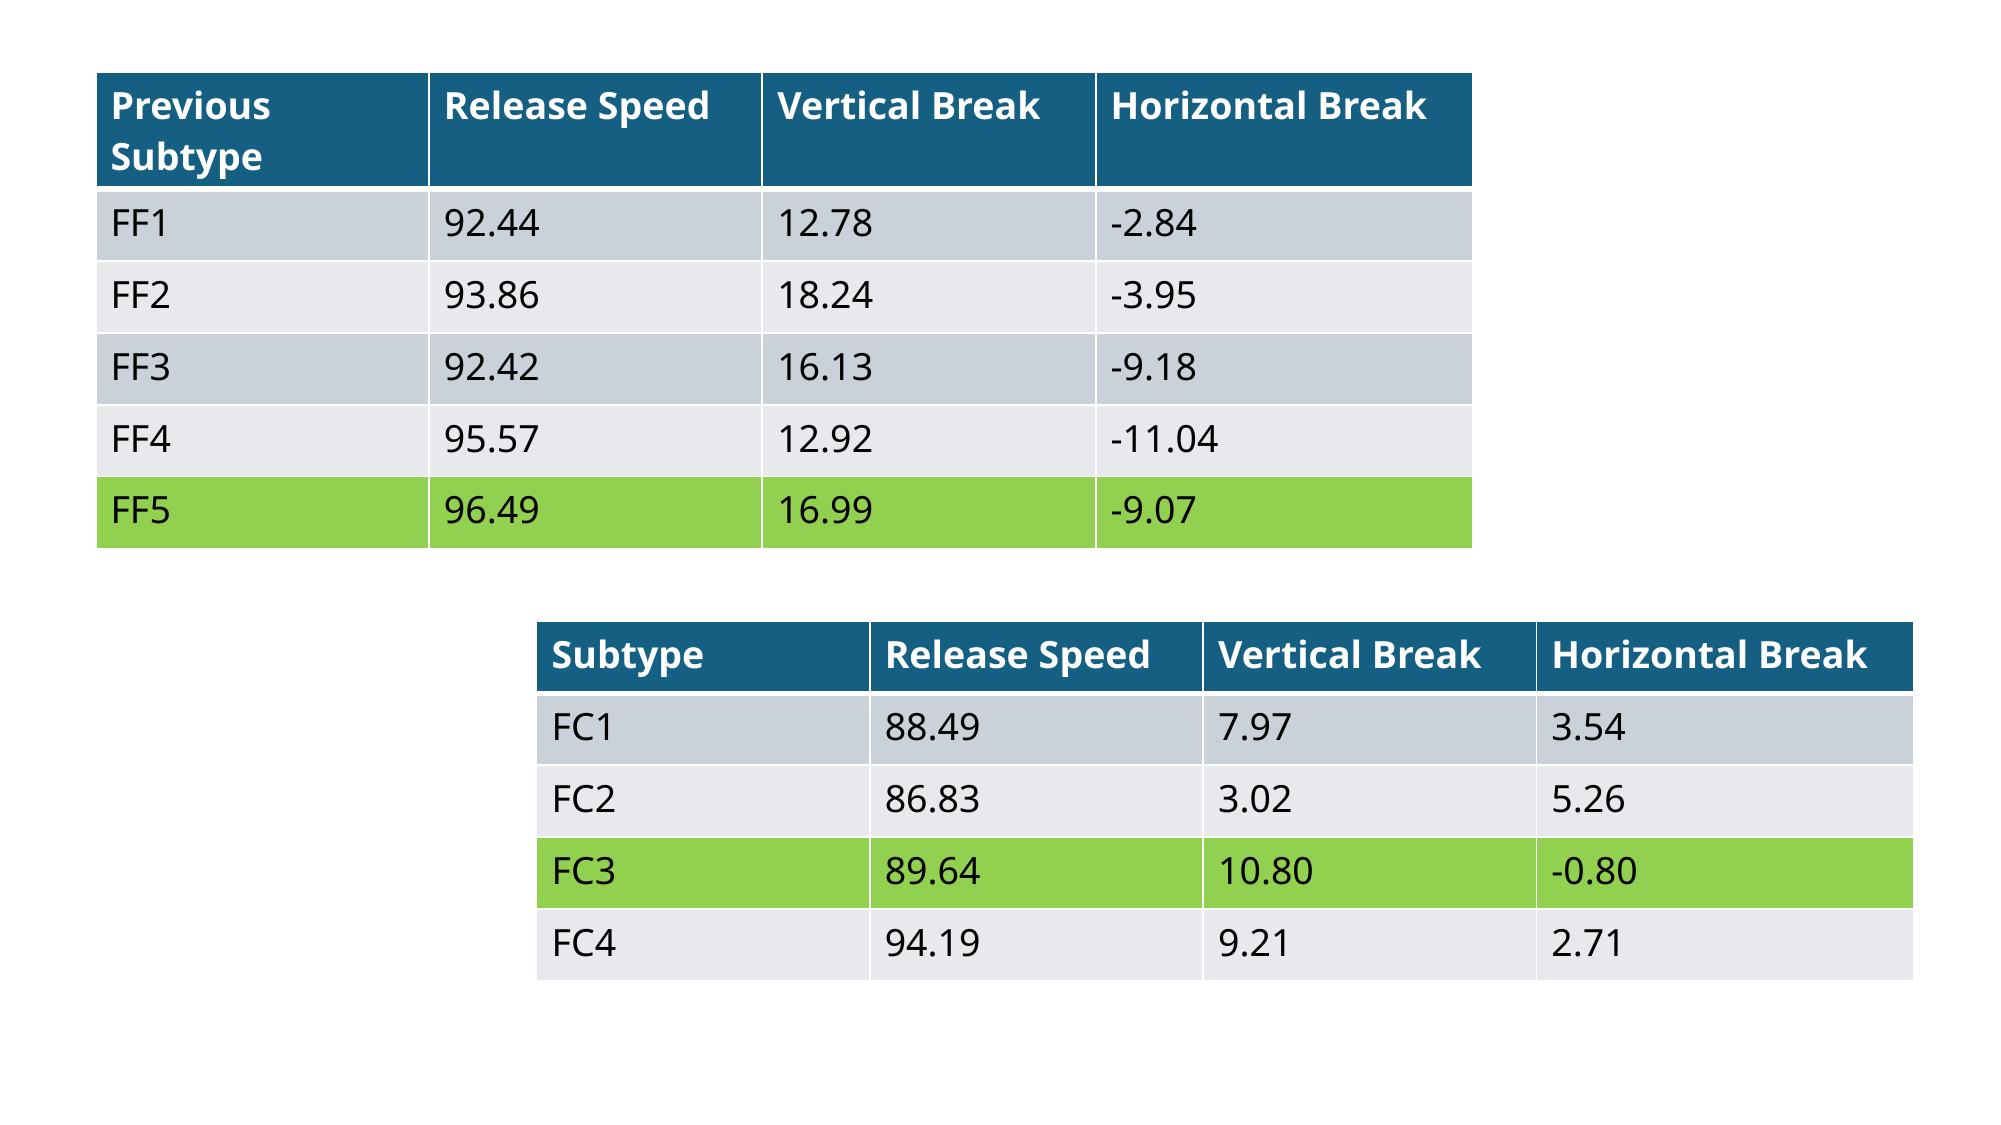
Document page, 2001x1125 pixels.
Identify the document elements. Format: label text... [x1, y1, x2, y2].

table_cell FC1 [537, 696, 869, 764]
table_cell 92.42 [430, 334, 761, 404]
table_cell FC3 [537, 838, 869, 908]
table_cell 95.57 [430, 406, 761, 476]
table_cell FF2 [97, 262, 428, 332]
table_cell 89.64 [871, 838, 1202, 908]
table_header Subtype [537, 622, 869, 691]
table_cell FF3 [97, 334, 428, 404]
table_cell 92.44 [430, 192, 761, 260]
table_cell 16.13 [763, 334, 1095, 404]
table_cell FC2 [537, 766, 869, 836]
table_cell 2.71 [1537, 910, 1913, 980]
table_cell 18.24 [763, 262, 1095, 332]
table_cell 96.49 [430, 477, 761, 548]
table_header Horizontal Break [1537, 622, 1913, 691]
table_cell -2.84 [1097, 192, 1472, 260]
table_cell 7.97 [1204, 696, 1536, 764]
table_cell 88.49 [871, 696, 1202, 764]
table_header Vertical Break [763, 73, 1095, 186]
table_cell -3.95 [1097, 262, 1472, 332]
table_header Release Speed [871, 622, 1202, 691]
table_cell 5.26 [1537, 766, 1913, 836]
table_cell 3.02 [1204, 766, 1536, 836]
table_cell 3.54 [1537, 696, 1913, 764]
table_cell 10.80 [1204, 838, 1536, 908]
table_cell FF4 [97, 406, 428, 476]
table_cell -9.07 [1097, 477, 1472, 548]
table_cell 86.83 [871, 766, 1202, 836]
table_cell 12.92 [763, 406, 1095, 476]
table_cell 9.21 [1204, 910, 1536, 980]
table_cell 93.86 [430, 262, 761, 332]
table_header Horizontal Break [1097, 73, 1472, 186]
table_cell 12.78 [763, 192, 1095, 260]
table_cell -11.04 [1097, 406, 1472, 476]
table_cell 16.99 [763, 477, 1095, 548]
table_cell -9.18 [1097, 334, 1472, 404]
table_cell FF5 [97, 477, 428, 548]
table_cell FC4 [537, 910, 869, 980]
table_header Previous Subtype [97, 73, 428, 186]
table_header Vertical Break [1204, 622, 1536, 691]
table_cell FF1 [97, 192, 428, 260]
table_cell -0.80 [1537, 838, 1913, 908]
table_cell 94.19 [871, 910, 1202, 980]
table_header Release Speed [430, 73, 761, 186]
